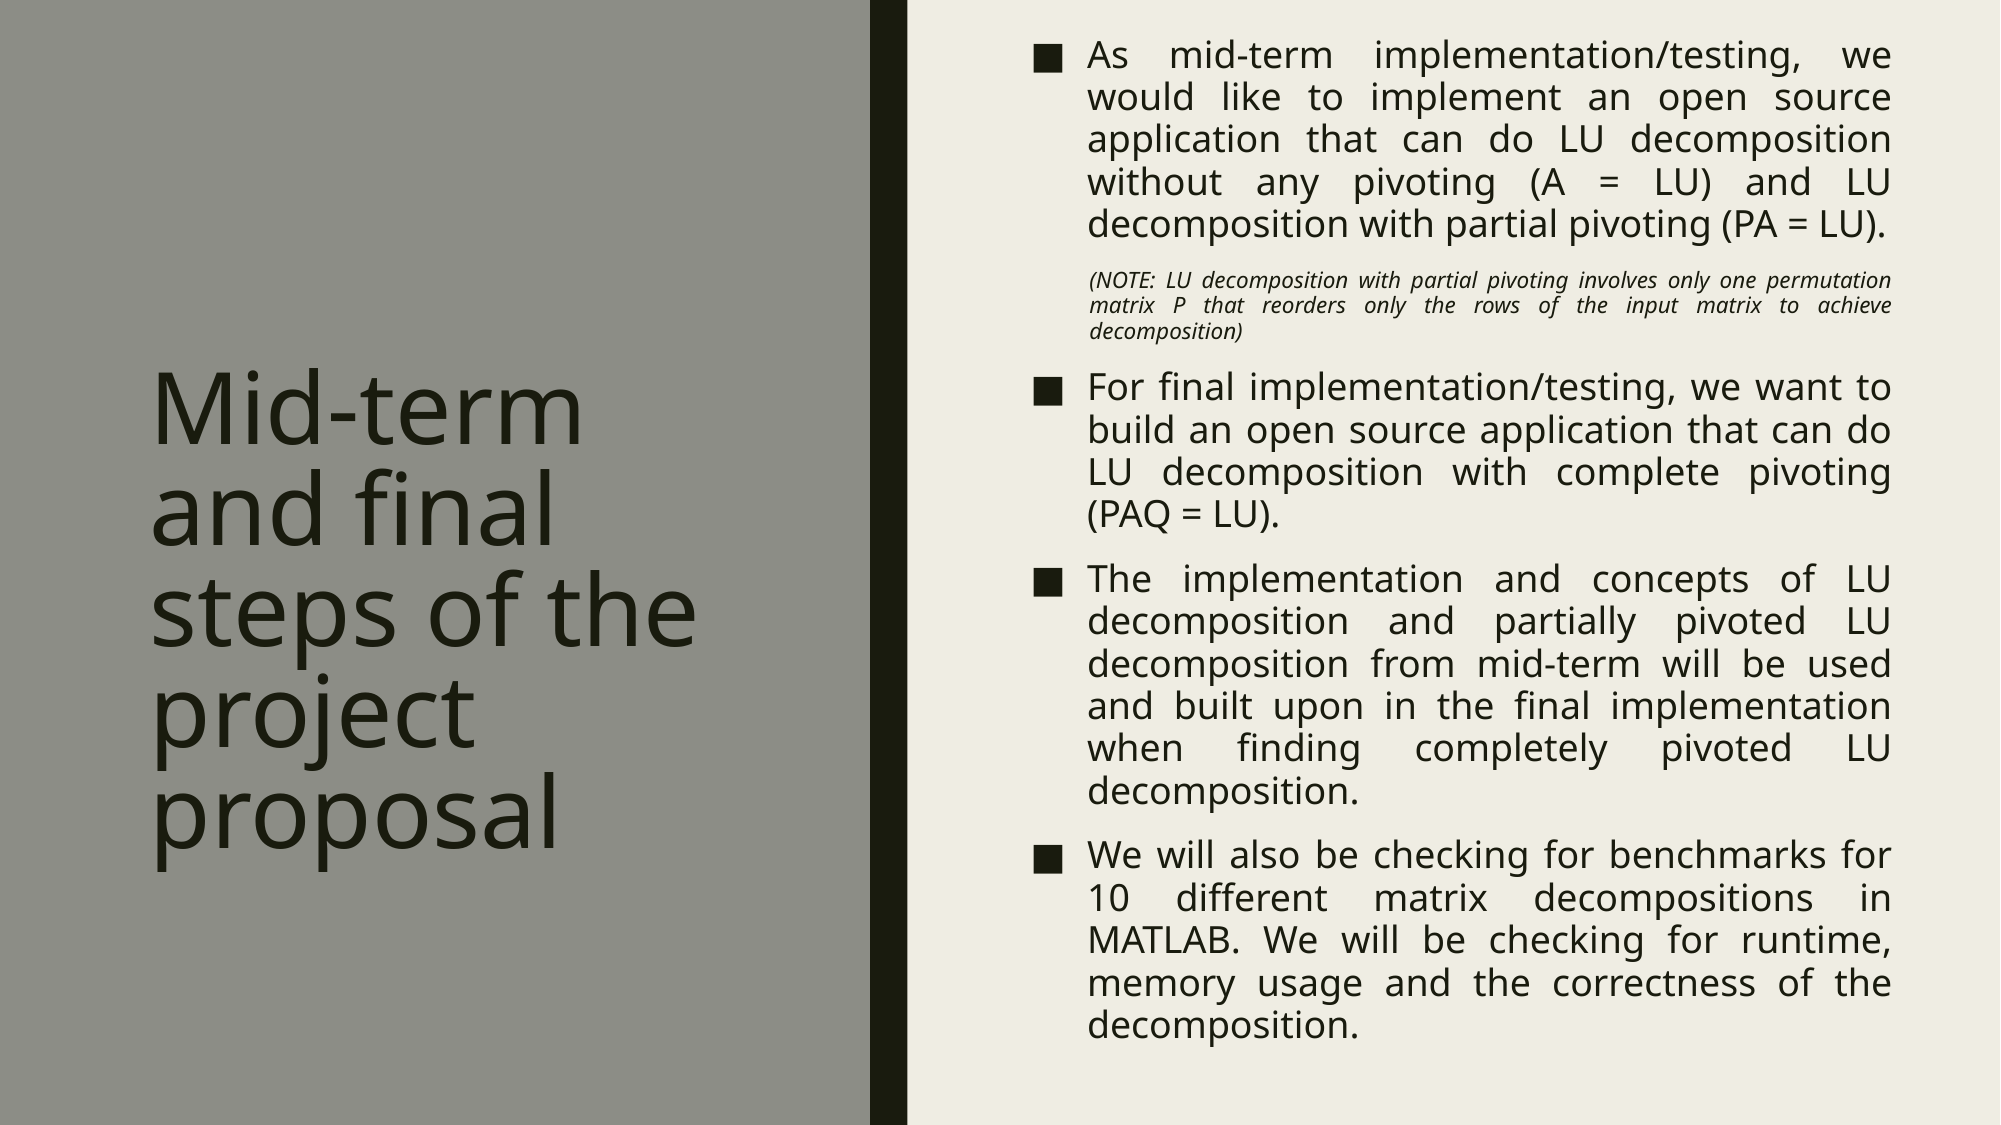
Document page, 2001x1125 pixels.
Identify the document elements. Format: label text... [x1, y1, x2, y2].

list As mid-term implementation/testing, we would like to implement an open source application that can do LU decomposition without any pivoting (A = LU) and LU decomposition with partial pivoting (PA = LU). (NOTE: LU decomposition with partial pivoting involves only one permutation matrix P that reorders only the rows of the input matrix to achieve decomposition) For final implementation/testing, we want to build an open source application that can do LU decomposition with complete pivoting (PAQ = LU). The implementation and concepts of LU decomposition and partially pivoted LU decomposition from mid-term will be used and built upon in the final implementation when finding completely pivoted LU decomposition. We will also be checking for benchmarks for 10 different matrix decompositions in MATLAB. We will be checking for runtime, memory usage and the correctness of the decomposition. [1015, 26, 1909, 1083]
title Mid-term and final steps of the project proposal [134, 357, 772, 594]
